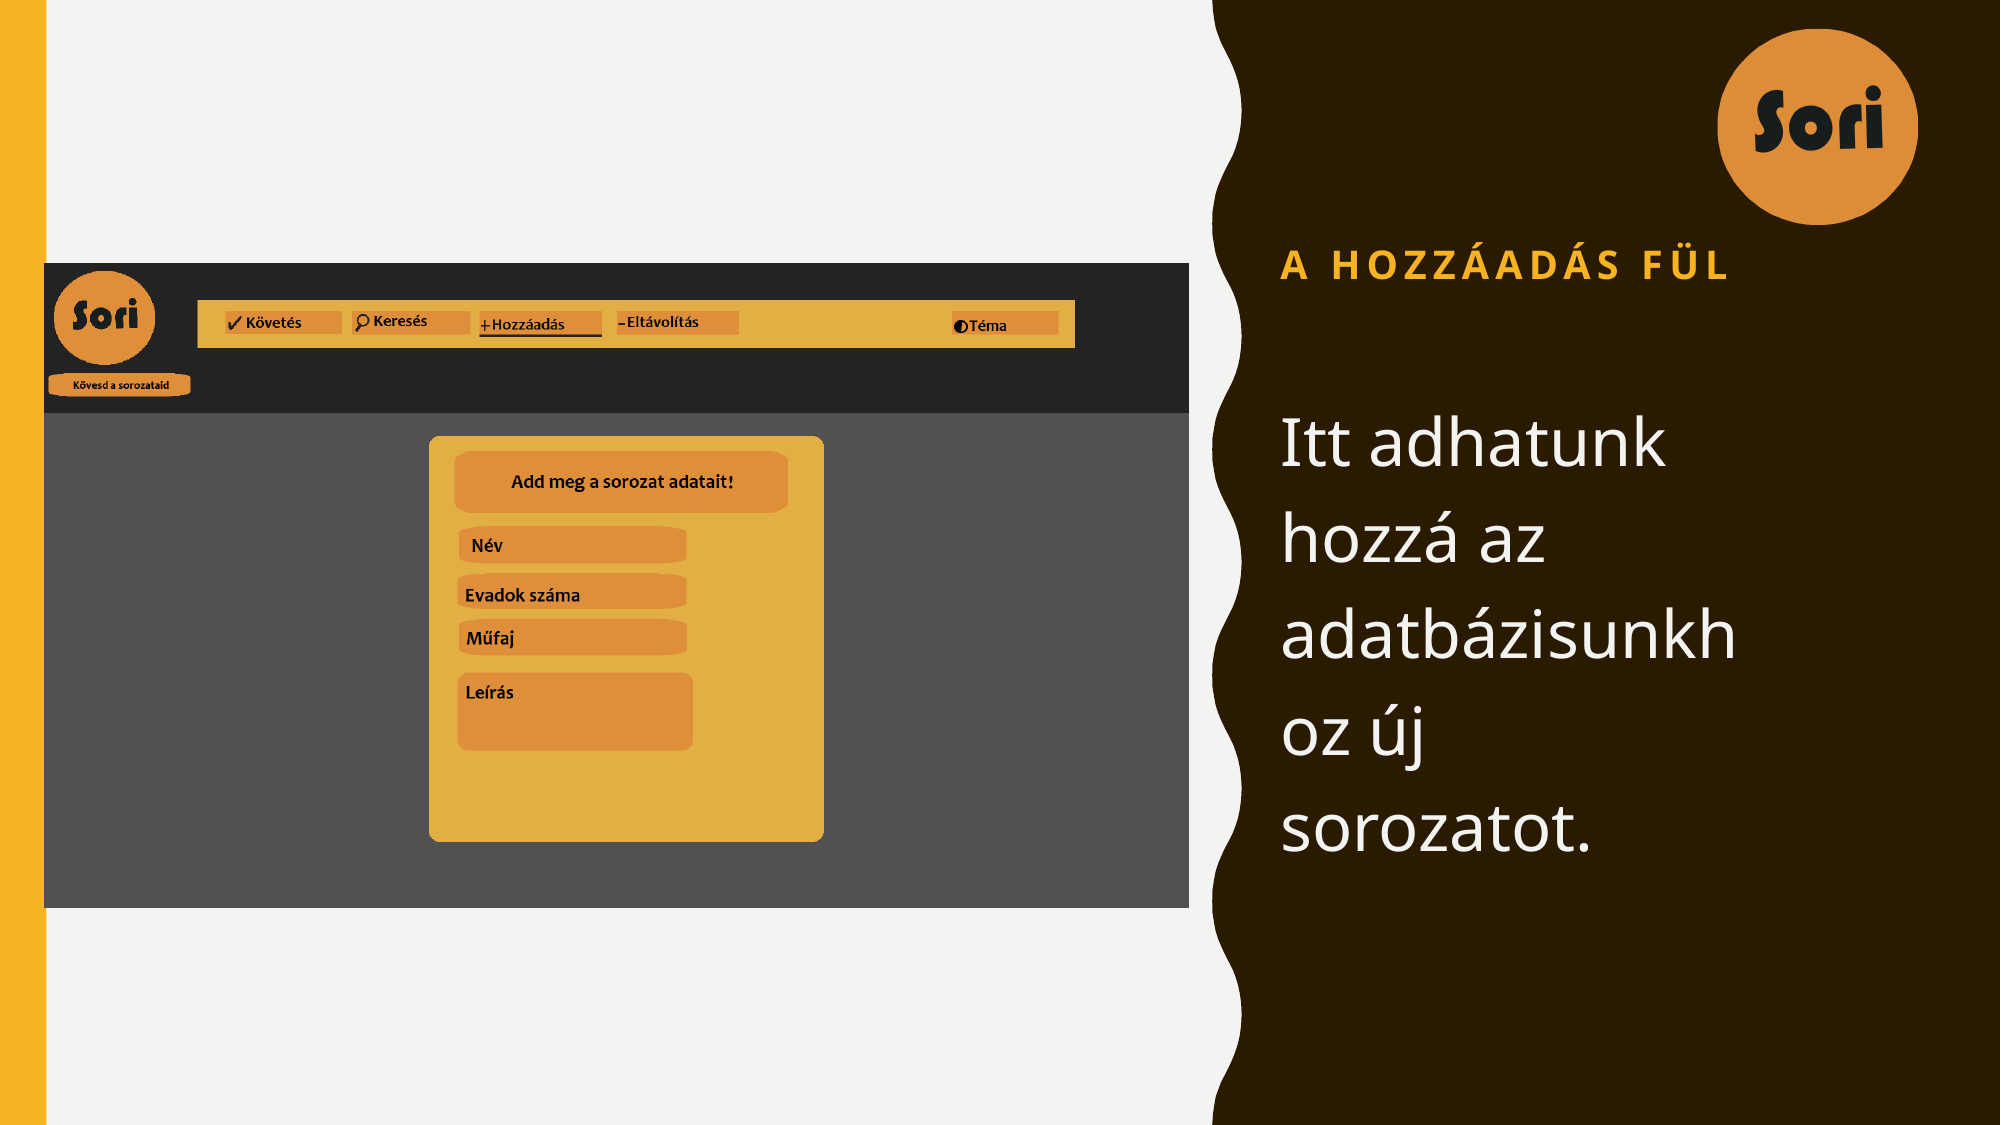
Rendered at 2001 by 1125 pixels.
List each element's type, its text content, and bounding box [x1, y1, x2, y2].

list Itt adhatunk hozzá az adatbázisunkhoz új sorozatot. [1265, 376, 1773, 1060]
title A hozzáadás fül [1265, 199, 1773, 295]
picture [44, 263, 1189, 908]
picture [1635, 0, 2000, 248]
